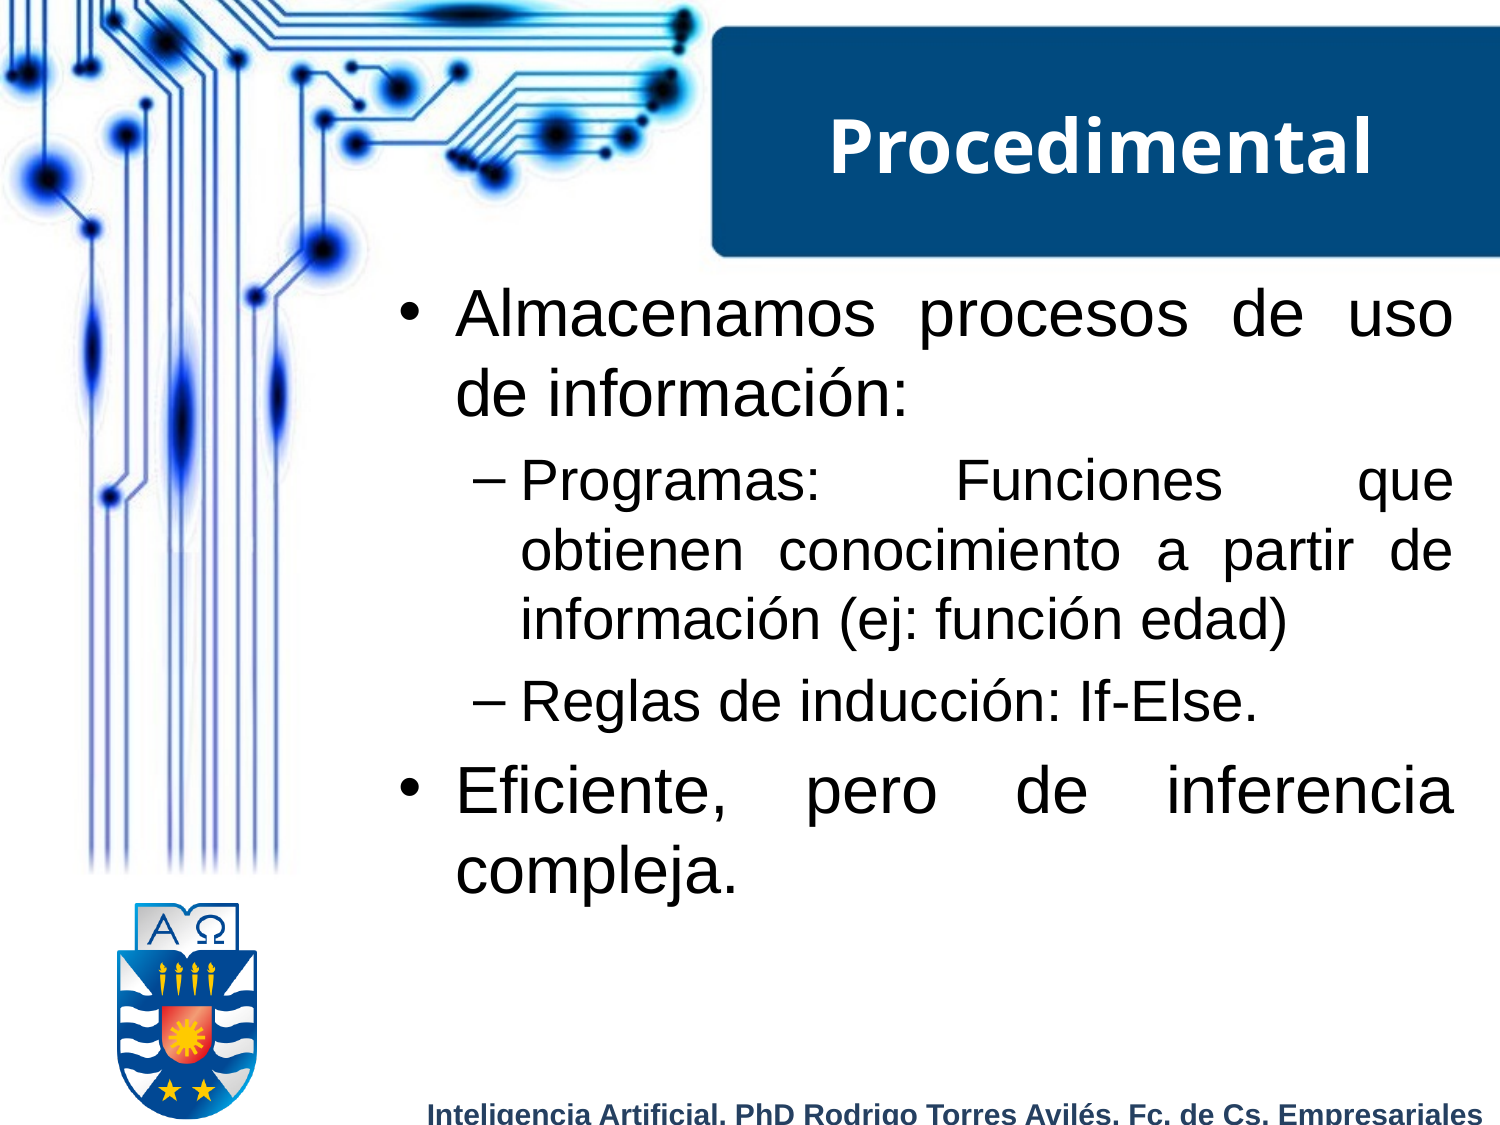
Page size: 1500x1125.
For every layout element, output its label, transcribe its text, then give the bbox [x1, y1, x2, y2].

picture [0, 0, 1500, 1125]
text_box Inteligencia Artificial. PhD Rodrigo Torres Avilés. Fc. de Cs. Empresariales [383, 1088, 1499, 1125]
list Almacenamos procesos de uso de información: Programas: Funciones que obtienen conocimiento a partir de información (ej: función edad) Reglas de inducción: If-Else. Eficiente, pero de inferencia compleja. [383, 262, 1471, 1035]
text_box Procedimental [702, 7, 1500, 280]
